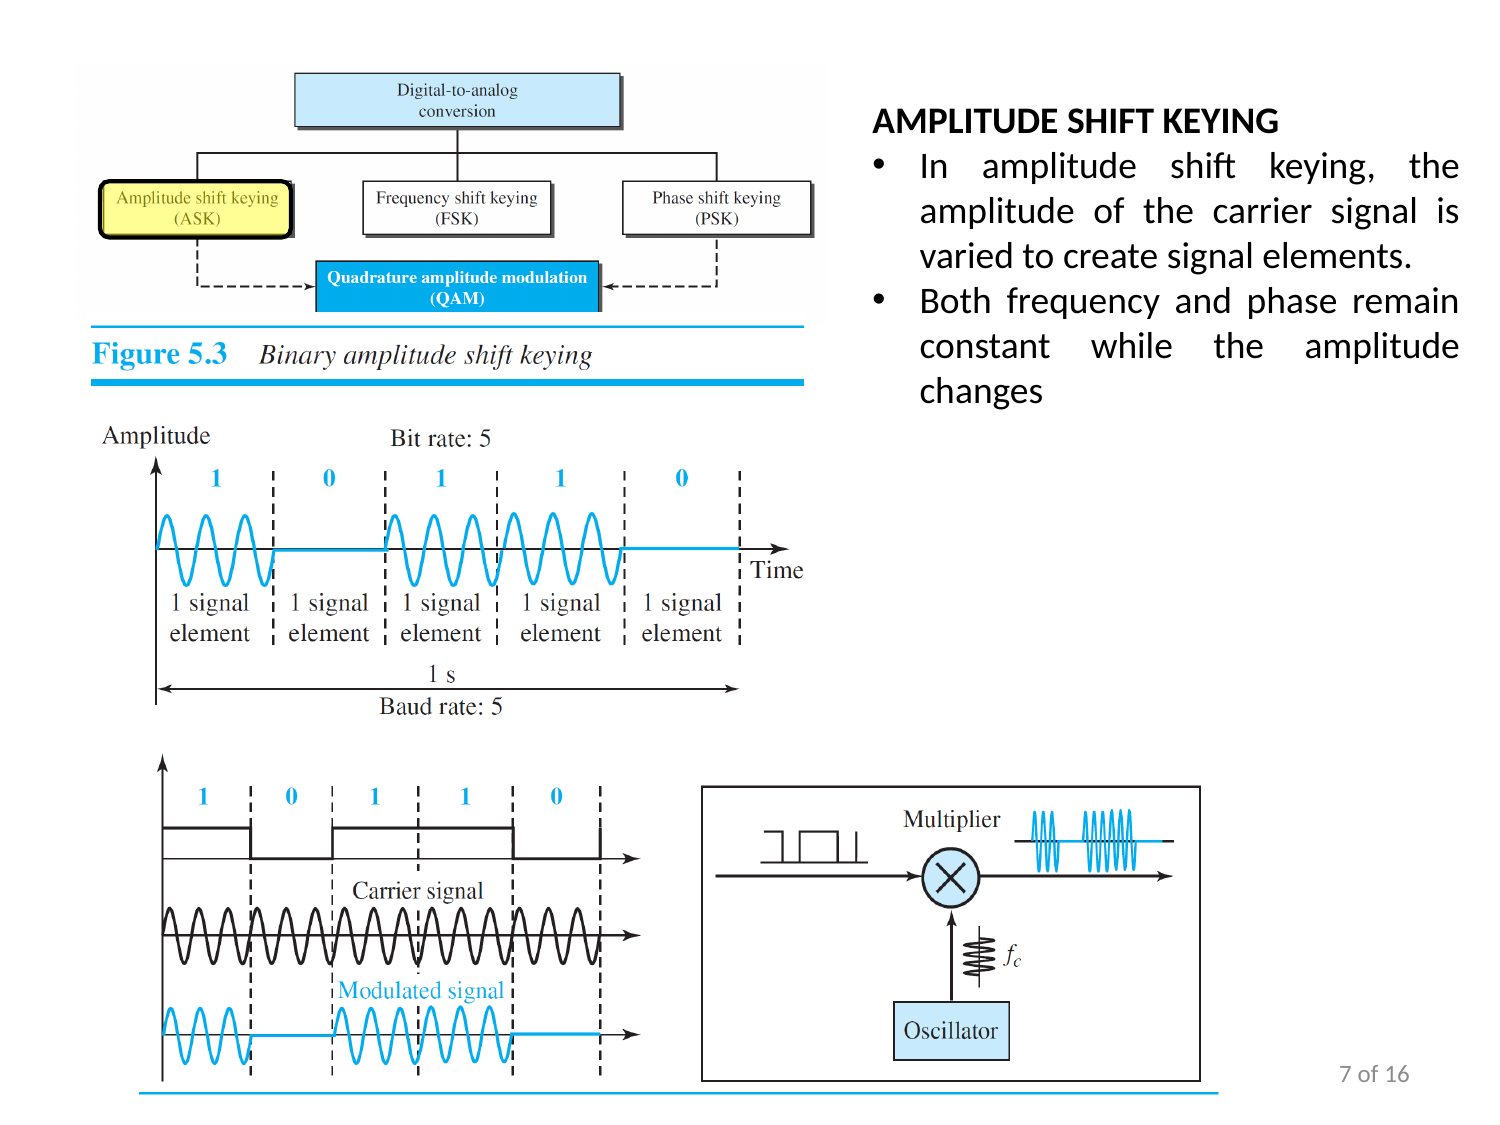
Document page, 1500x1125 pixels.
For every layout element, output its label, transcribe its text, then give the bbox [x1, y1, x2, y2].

picture [137, 736, 1225, 1100]
text_box Amplitude Shift Keying In amplitude shift keying, the amplitude of the carrier signal is varied to create signal elements. Both frequency and phase remain constant while the amplitude changes [857, 88, 1475, 418]
slide_number 7 of 16 [1228, 1042, 1425, 1103]
picture [86, 312, 804, 719]
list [74, 62, 828, 326]
